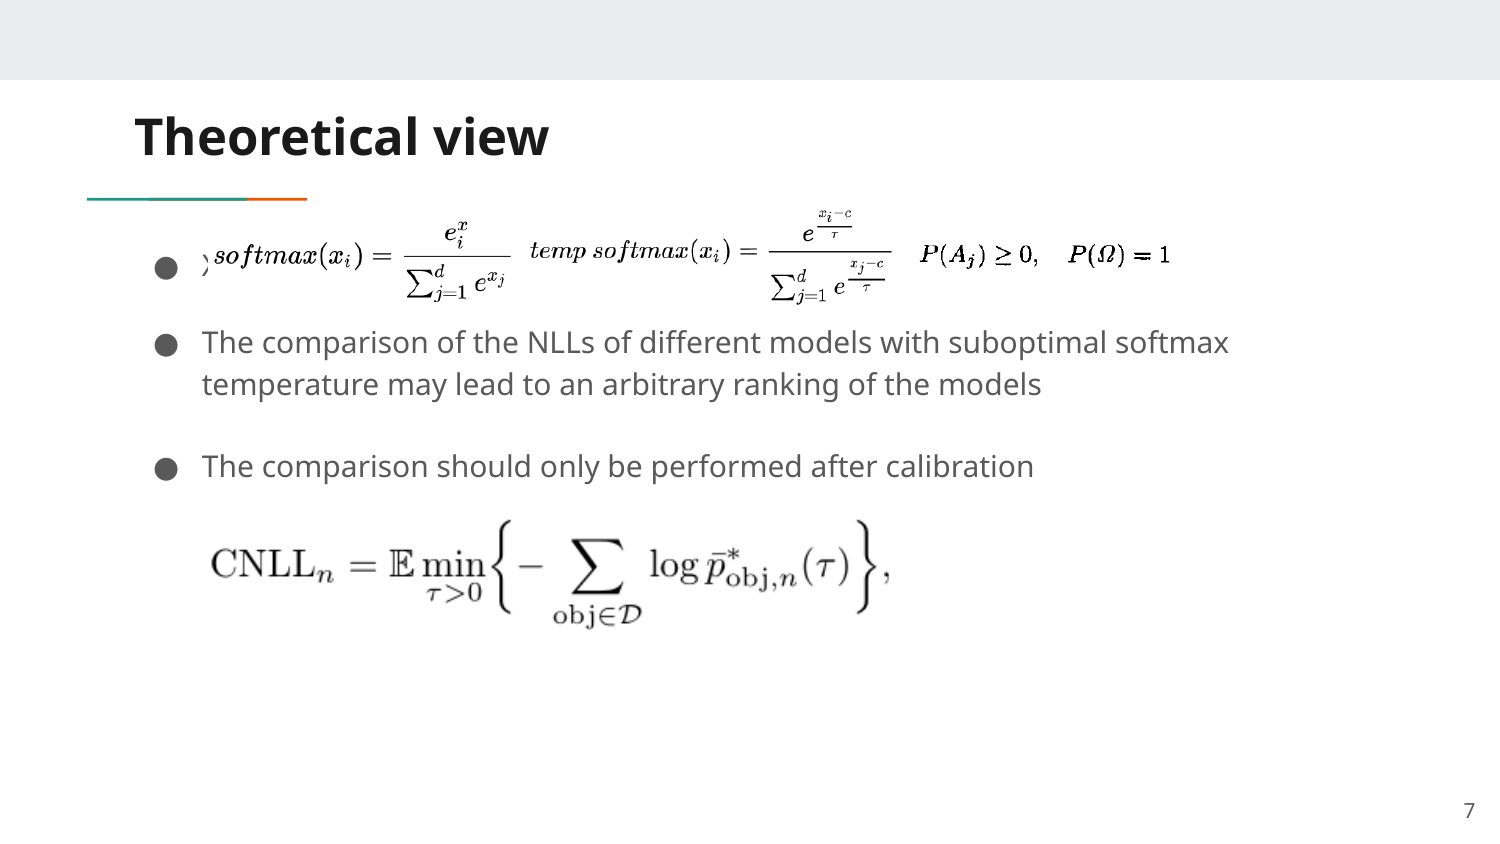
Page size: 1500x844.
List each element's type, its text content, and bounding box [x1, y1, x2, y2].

picture [200, 503, 900, 642]
list X The comparison of the NLLs of different models with suboptimal softmax temperature may lead to an arbitrary ranking of the models The comparison should only be performed after calibration [119, 226, 1381, 788]
picture [207, 210, 519, 311]
picture [914, 217, 1171, 301]
title Theoretical view [119, 89, 1381, 178]
picture [524, 193, 895, 317]
slide_number ‹#› [1400, 779, 1491, 844]
